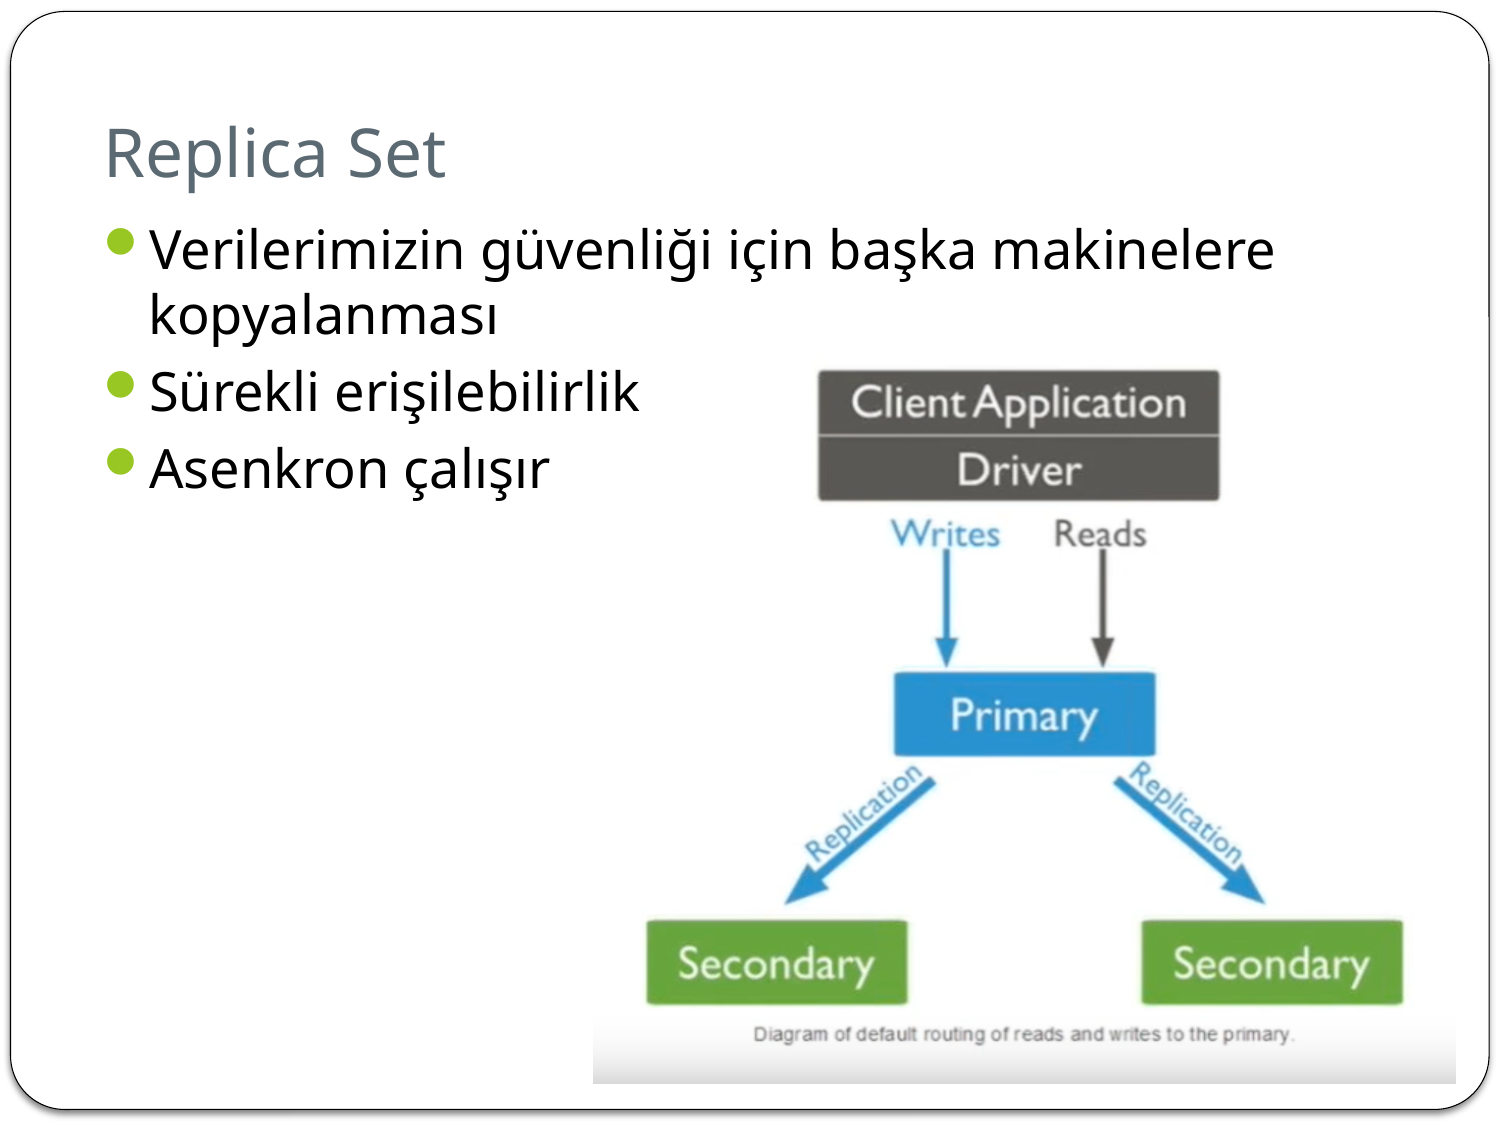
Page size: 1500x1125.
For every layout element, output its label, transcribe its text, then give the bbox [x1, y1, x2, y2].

picture [593, 326, 1456, 1084]
list Verilerimizin güvenliği için başka makinelere kopyalanması Sürekli erişilebilirlik Asenkron çalışır [88, 208, 1364, 959]
title Replica Set [88, 101, 1364, 206]
